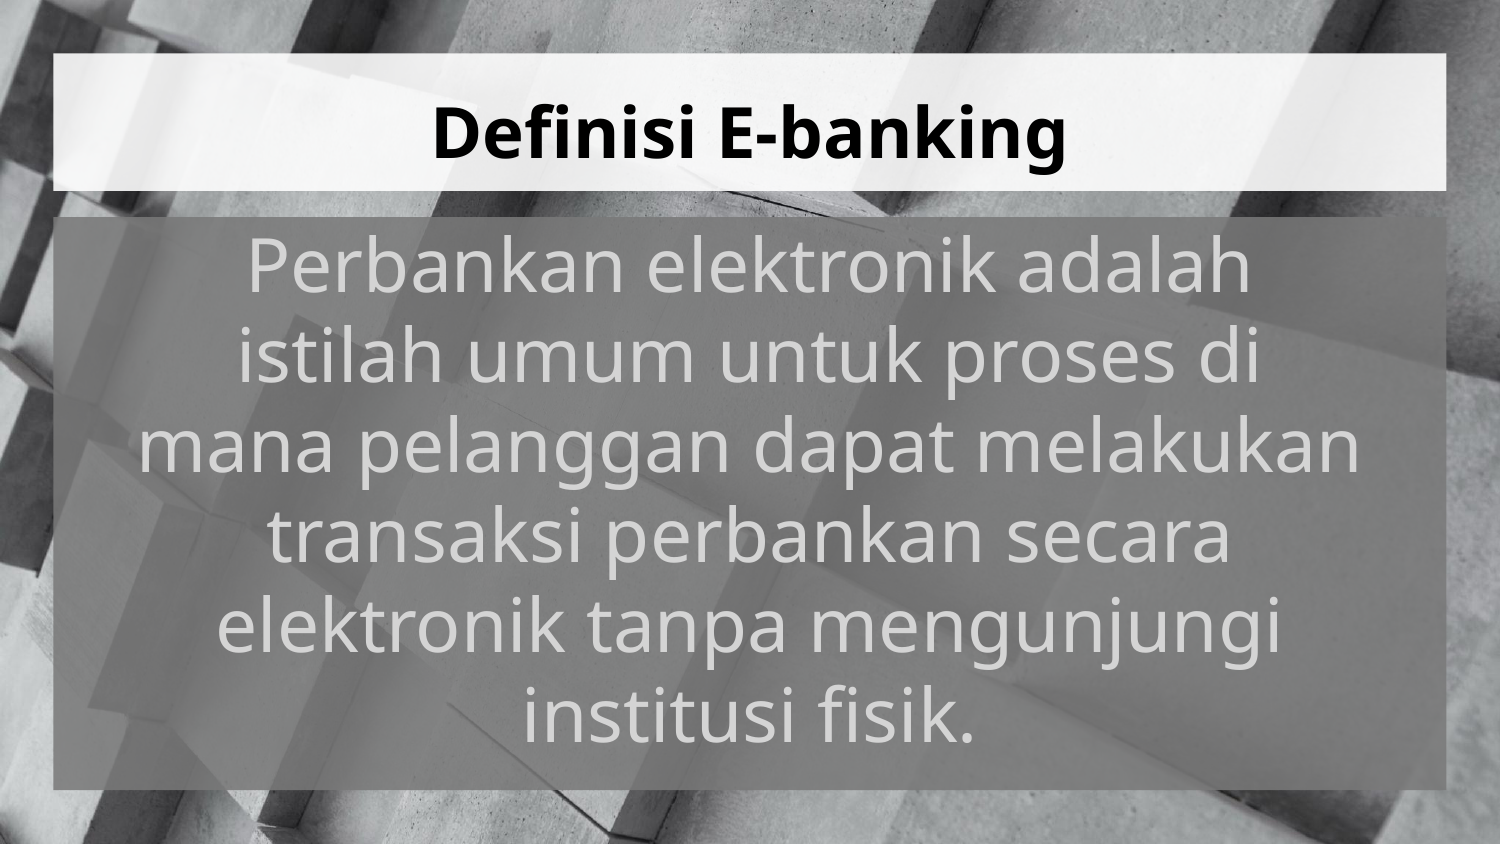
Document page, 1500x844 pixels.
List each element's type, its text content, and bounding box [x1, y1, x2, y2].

picture [0, 0, 1500, 844]
text_box Perbankan elektronik adalah istilah umum untuk proses di mana pelanggan dapat melakukan transaksi perbankan secara elektronik tanpa mengunjungi institusi fisik. [118, 233, 1382, 741]
text_box Definisi E-banking [118, 72, 1382, 167]
